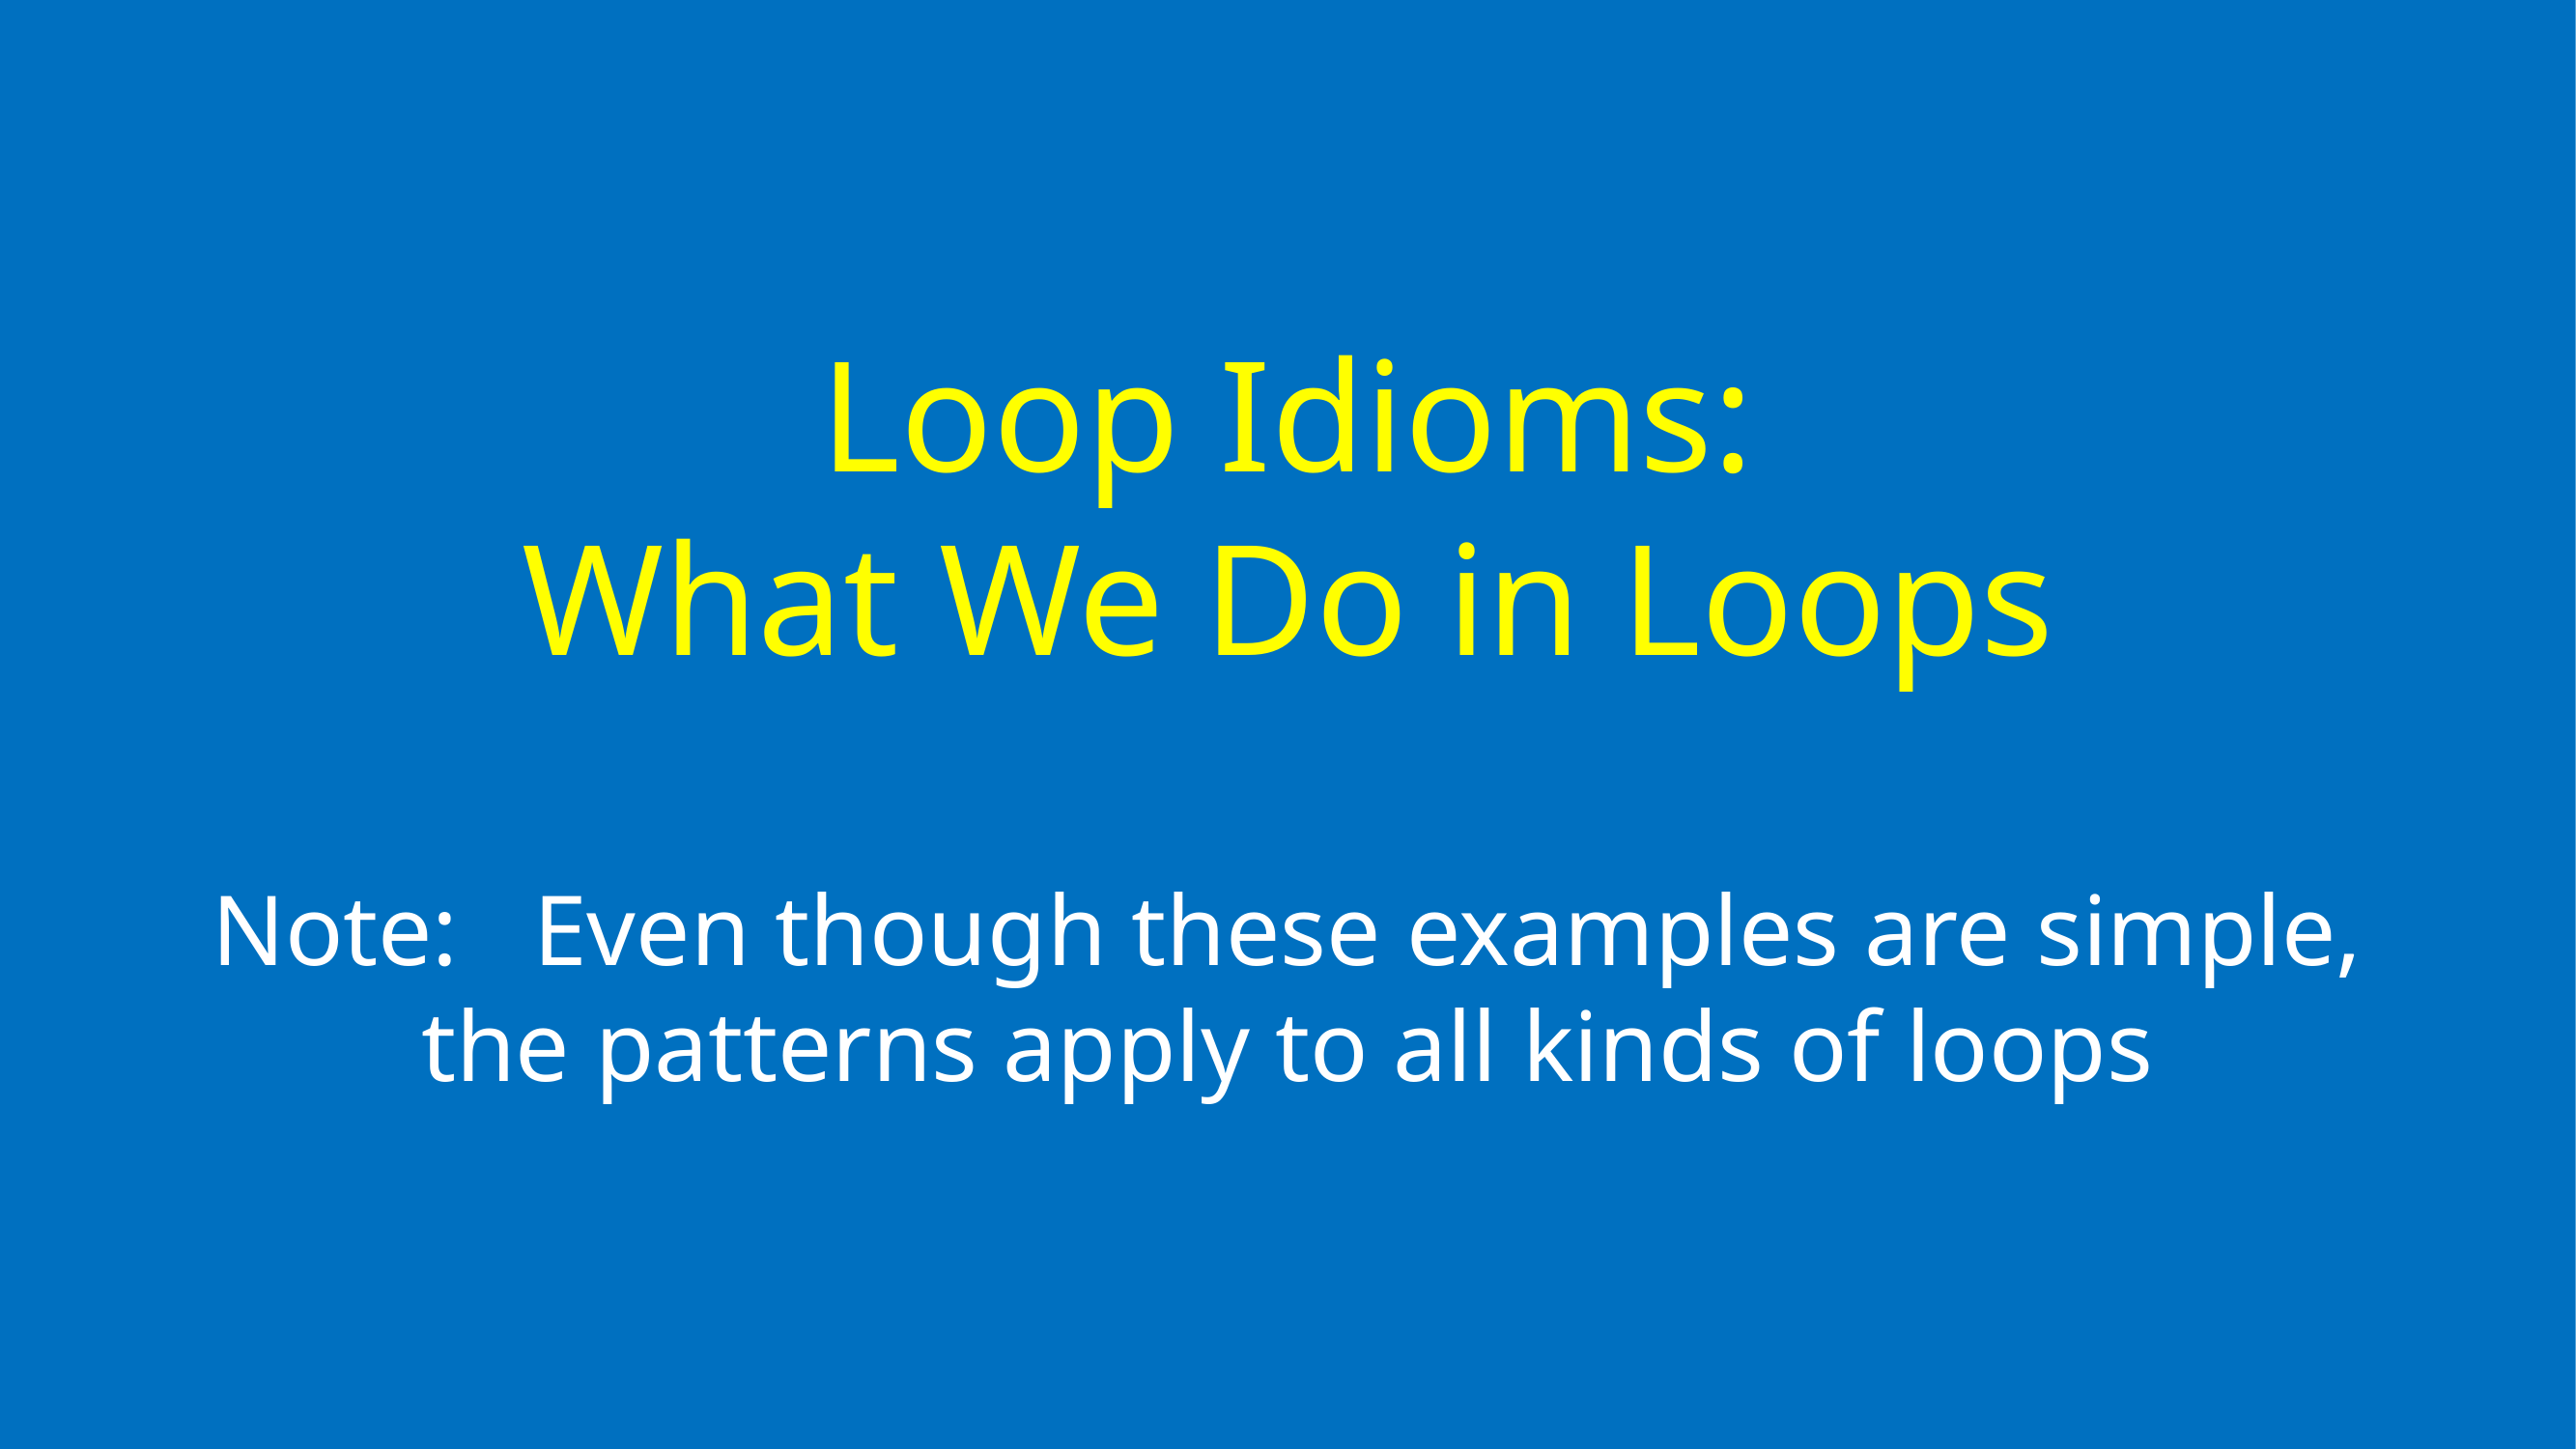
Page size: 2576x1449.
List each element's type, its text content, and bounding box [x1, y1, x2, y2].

title Loop Idioms: What We Do in Loops Note: Even though these examples are simple, the patterns apply to all kinds of loops [184, 235, 2392, 1185]
